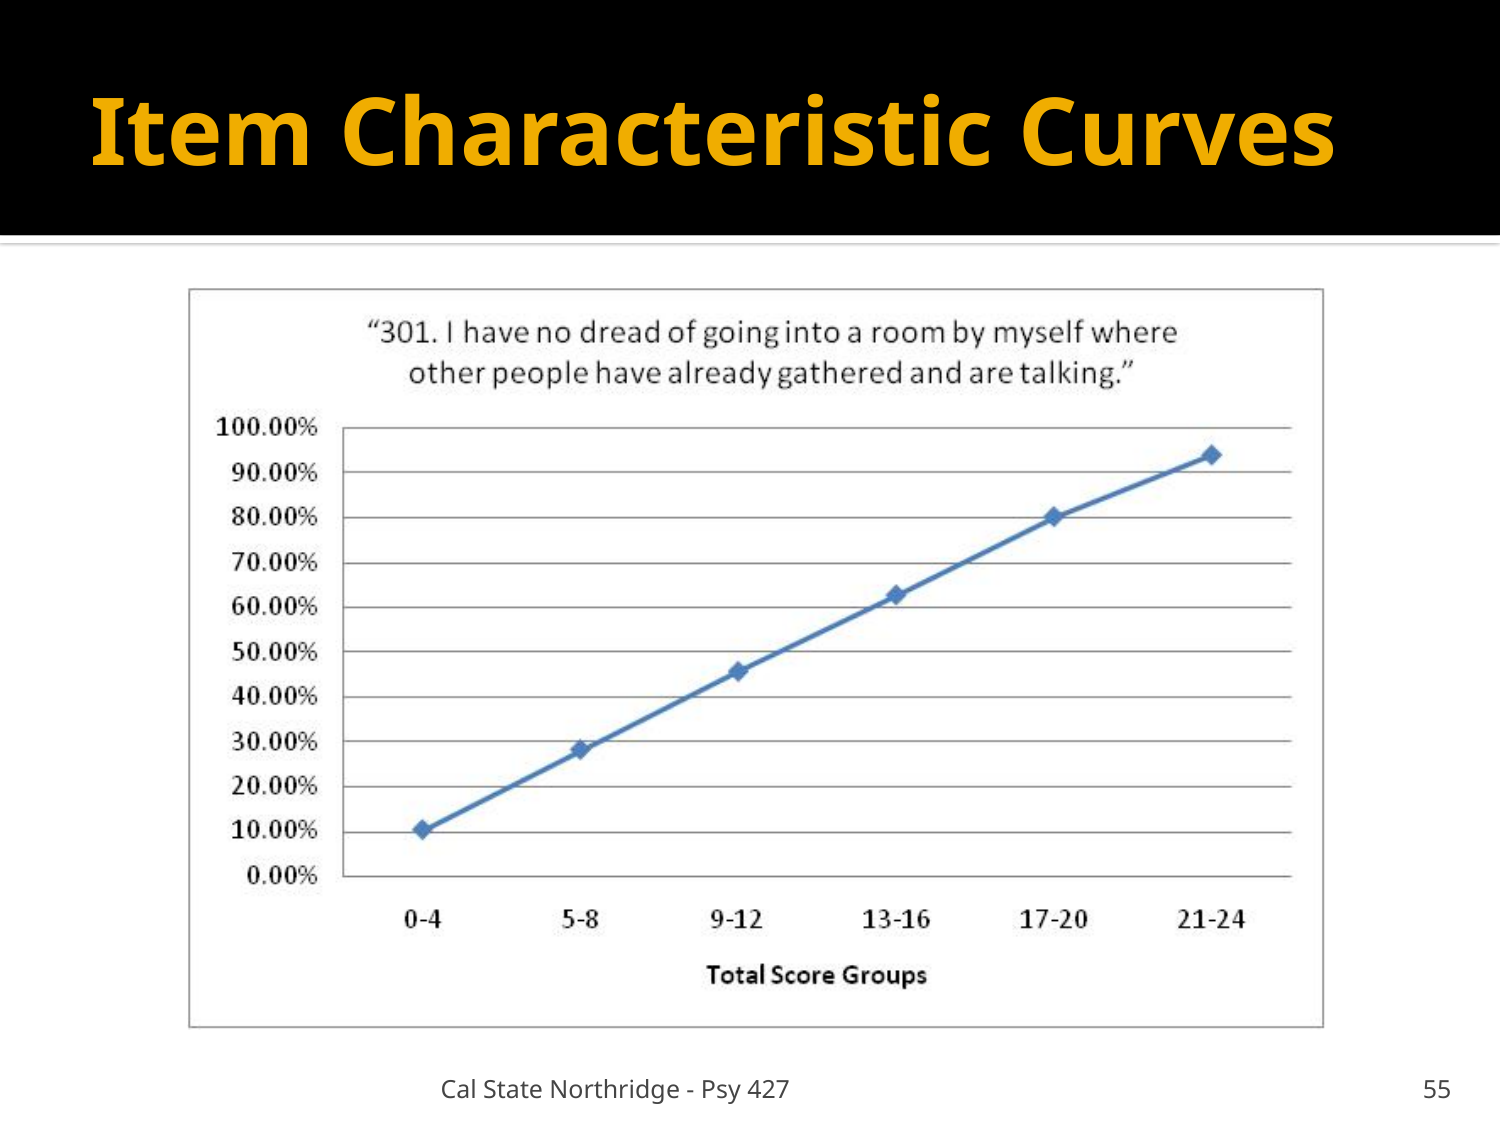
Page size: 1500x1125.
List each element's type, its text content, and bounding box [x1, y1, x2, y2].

footer Cal State Northridge - Psy 427 [433, 1062, 1337, 1108]
picture [187, 287, 1326, 1030]
title Item Characteristic Curves [75, 24, 1425, 231]
slide_number 55 [1345, 1062, 1467, 1108]
